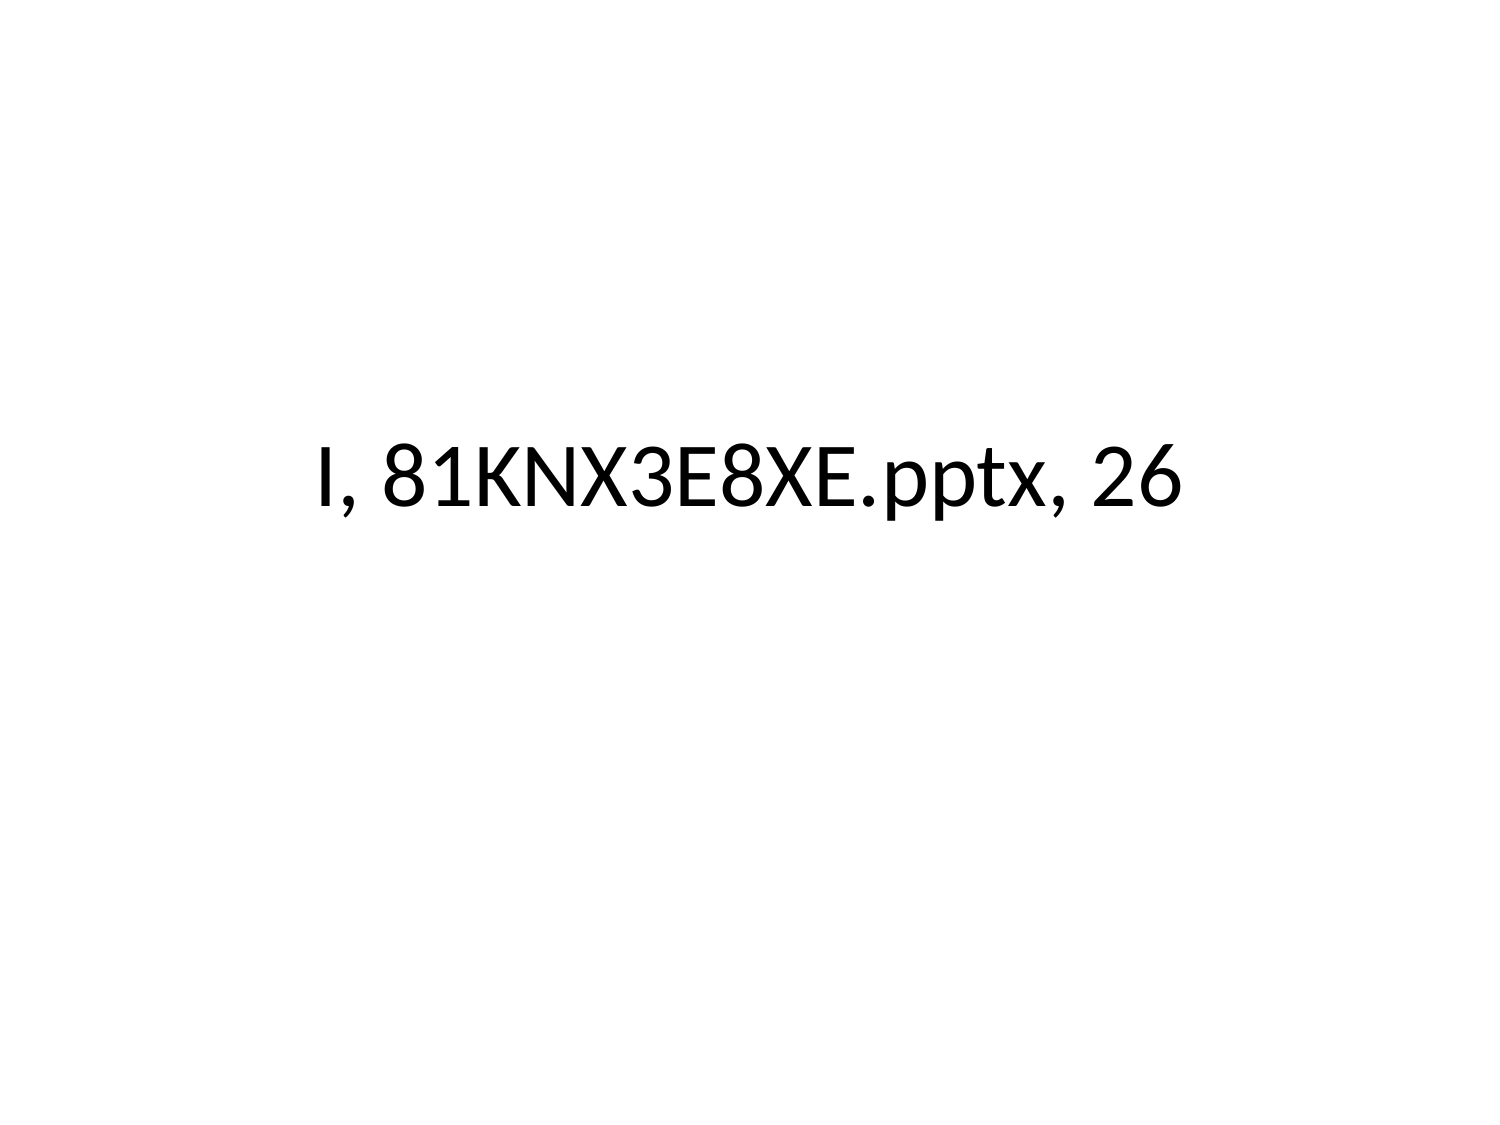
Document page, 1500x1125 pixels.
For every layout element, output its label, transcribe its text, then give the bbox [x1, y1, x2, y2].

title I, 81KNX3E8XE.pptx, 26 [112, 349, 1388, 591]
